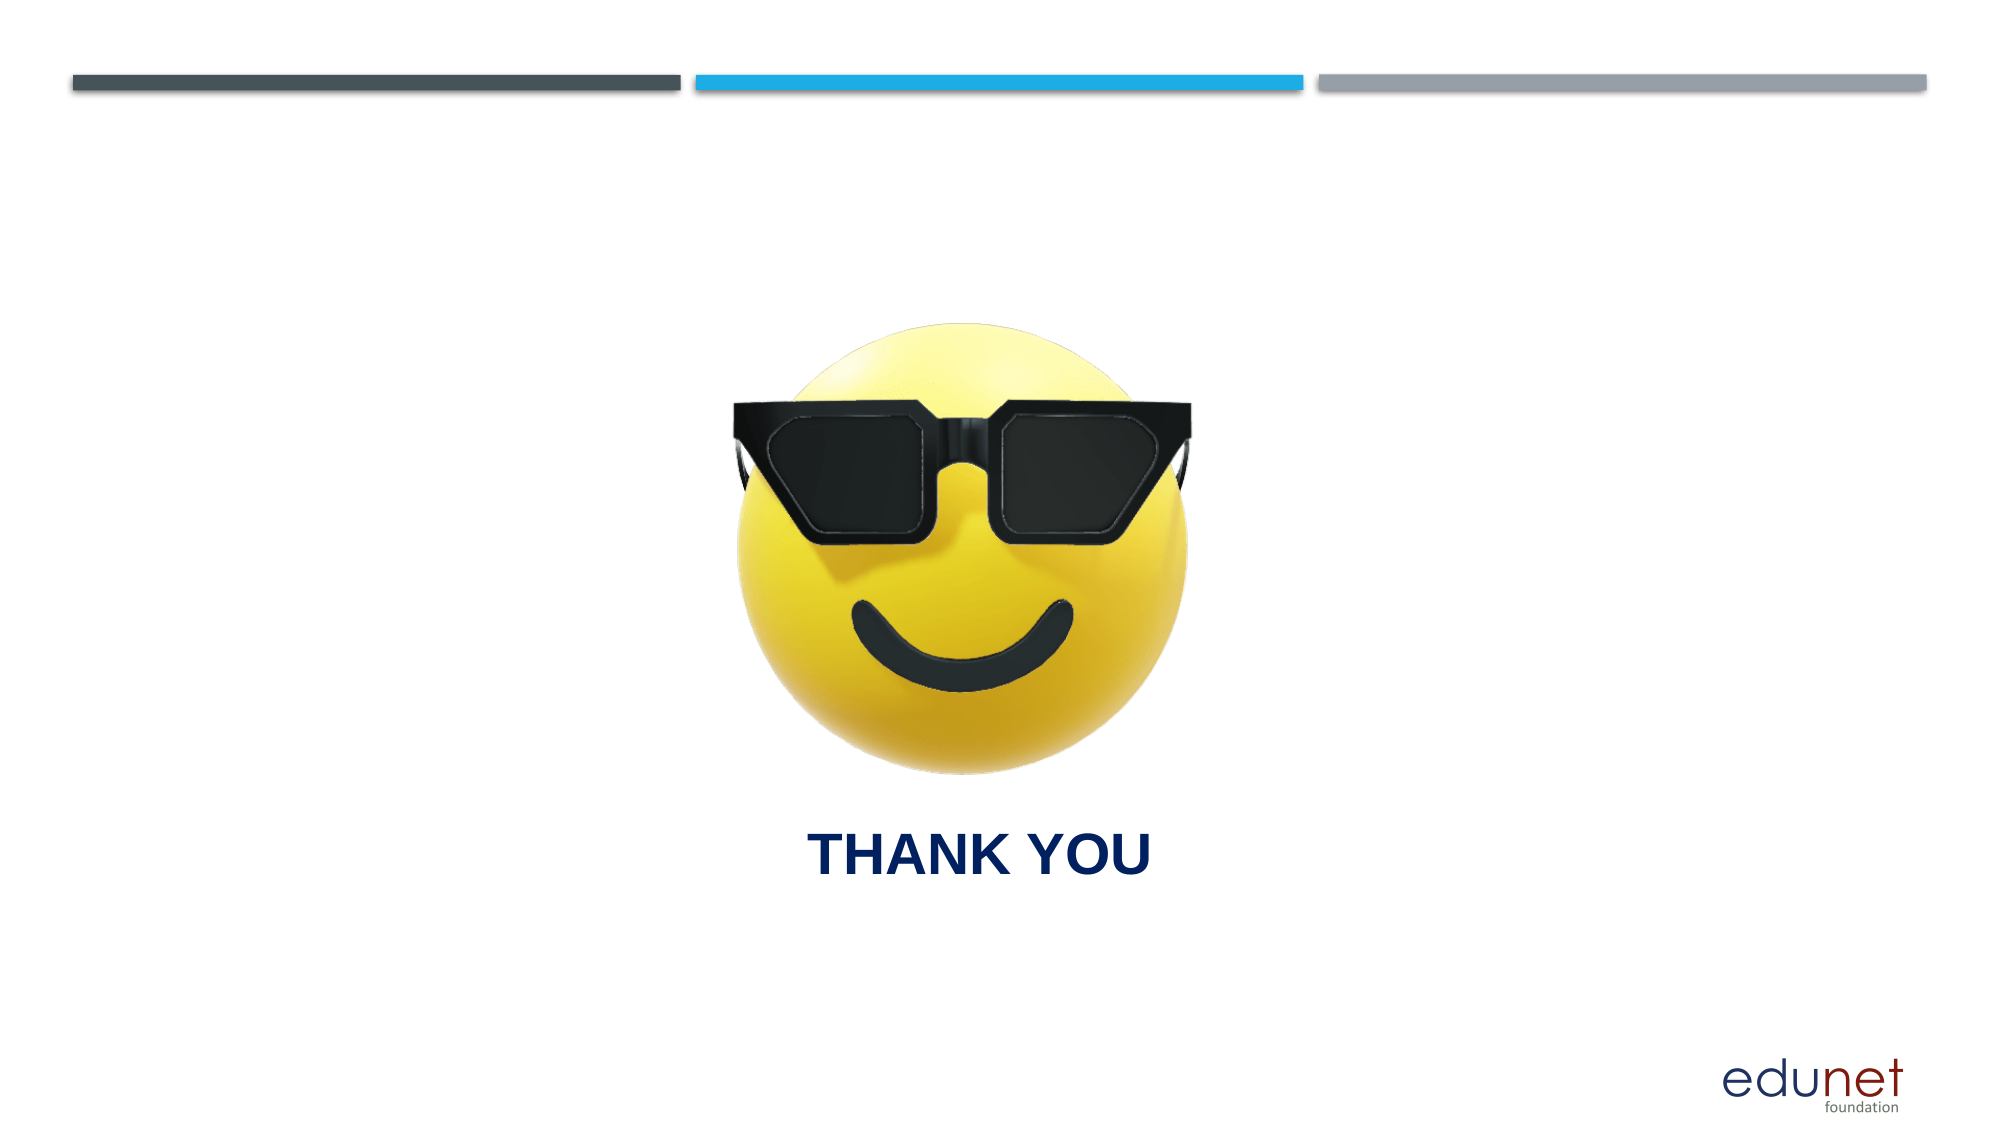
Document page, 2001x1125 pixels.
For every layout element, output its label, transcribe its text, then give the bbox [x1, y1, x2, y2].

picture [1719, 1056, 1905, 1116]
picture [721, 315, 1204, 783]
title THANK YOU [217, 676, 1743, 894]
